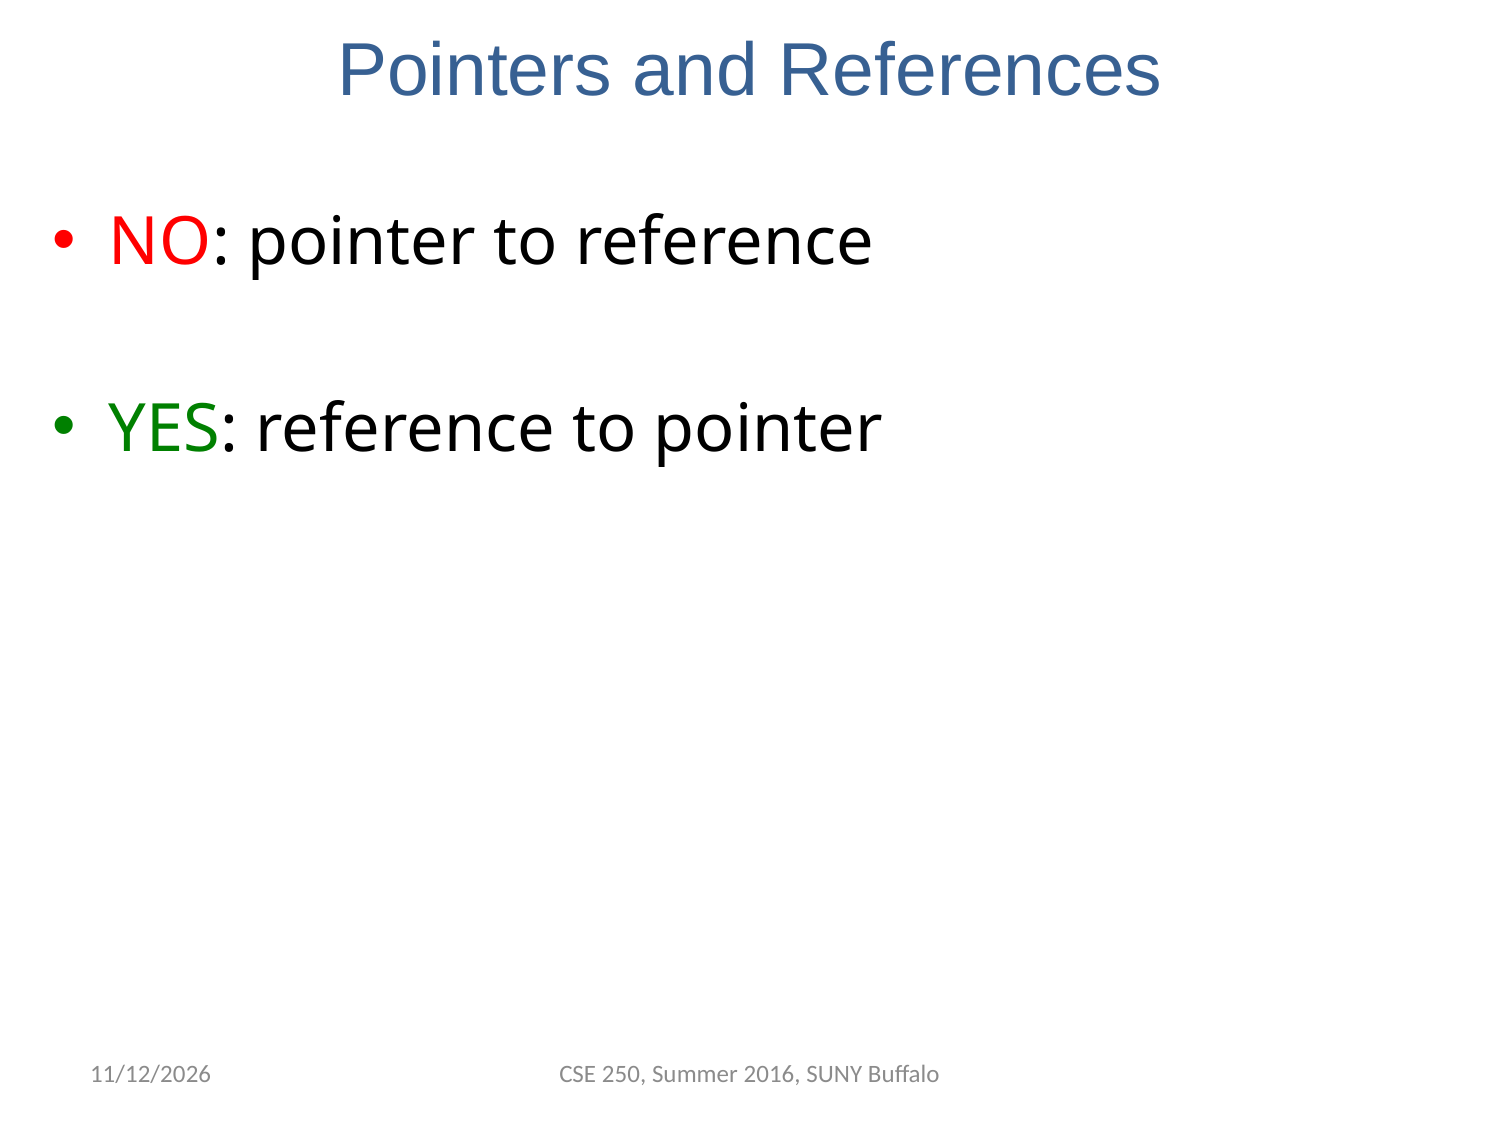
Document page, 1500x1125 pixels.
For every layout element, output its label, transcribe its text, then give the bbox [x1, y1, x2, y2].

footer CSE 250, Summer 2016, SUNY Buffalo [438, 1042, 1062, 1103]
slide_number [75, 1042, 425, 1103]
title Pointers and References [0, 10, 1500, 121]
list NO: pointer to reference YES: reference to pointer [37, 190, 1473, 1005]
